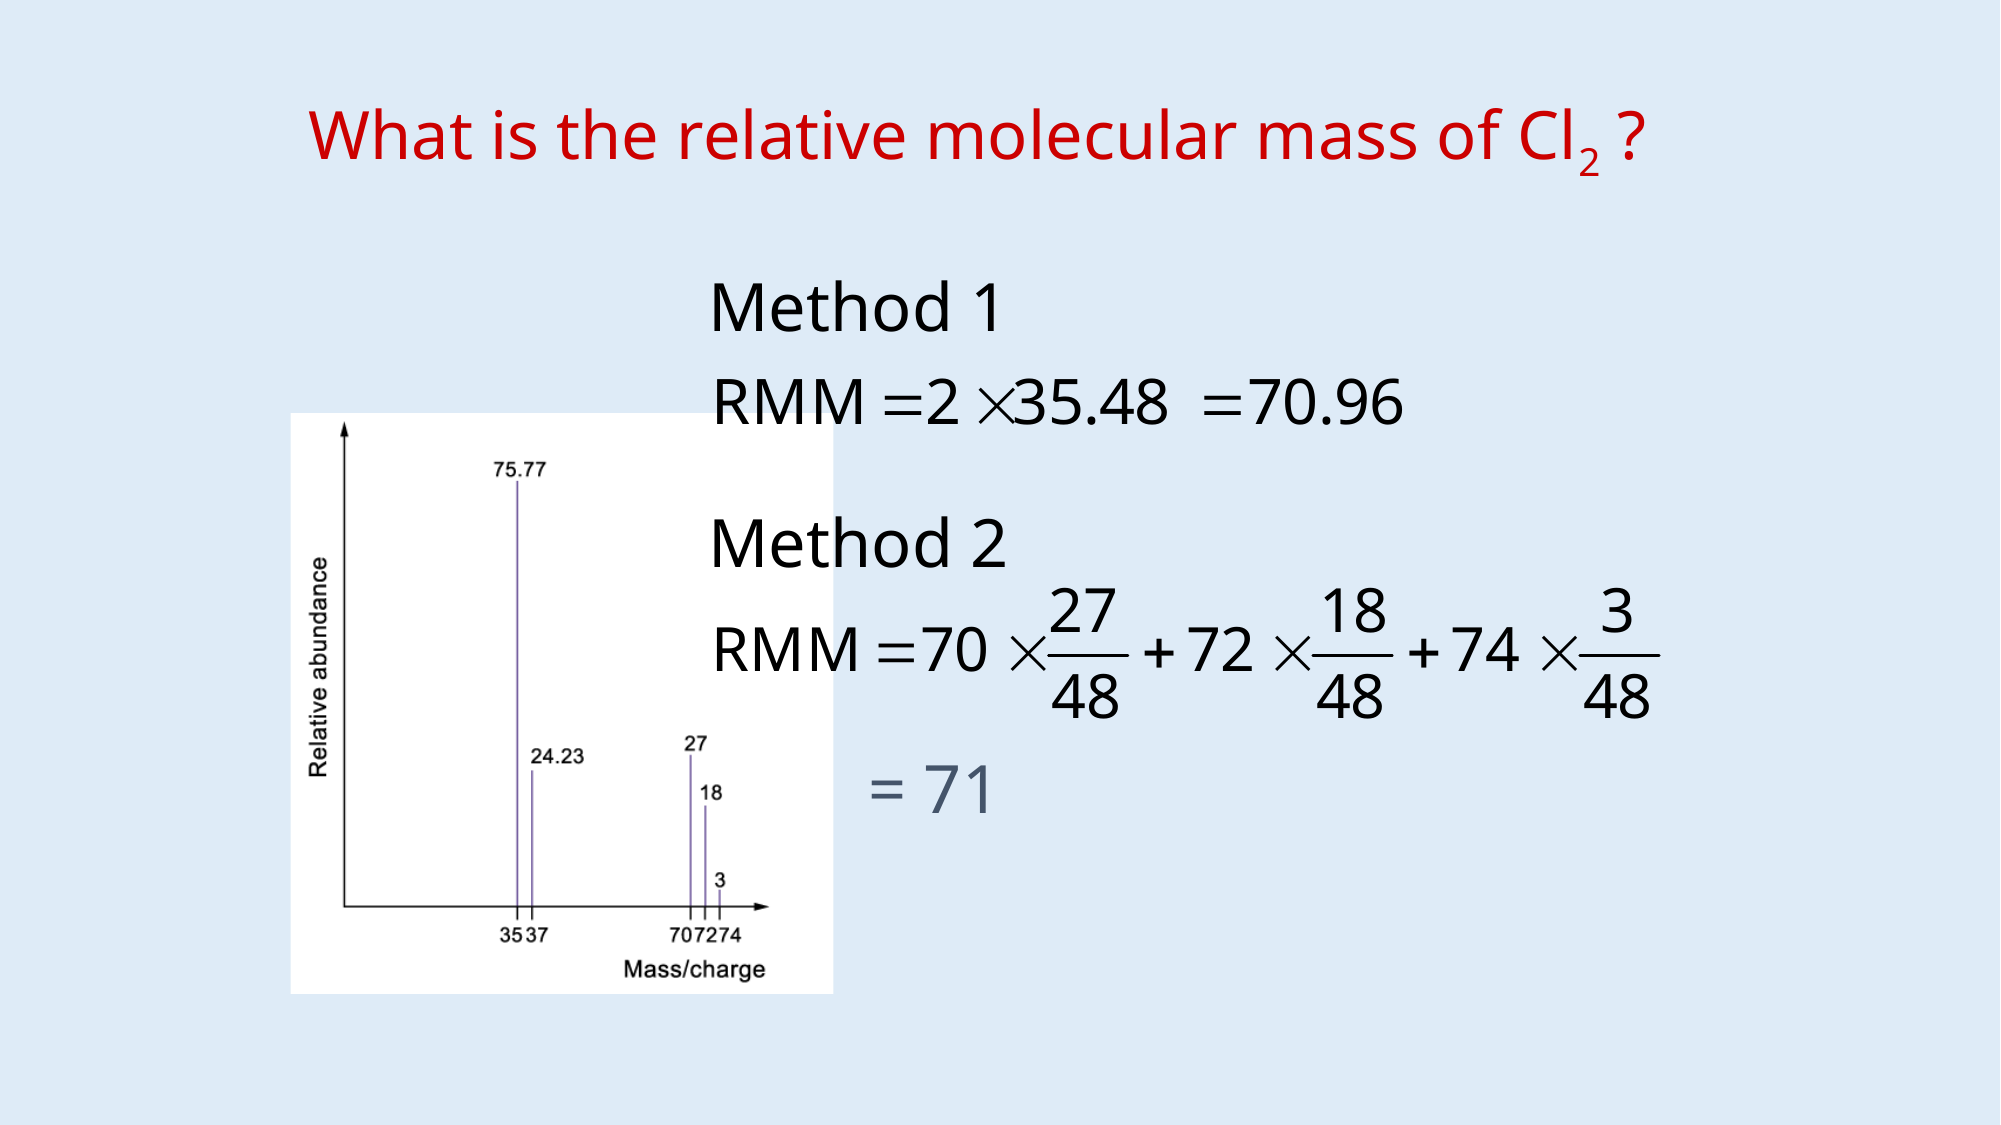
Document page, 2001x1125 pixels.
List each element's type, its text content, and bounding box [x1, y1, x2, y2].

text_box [705, 361, 1426, 441]
picture [290, 408, 834, 994]
text_box What is the relative molecular mass of Cl2 ? [293, 87, 1700, 190]
text_box = 71 [853, 739, 1031, 835]
text_box Method 1 [693, 257, 1037, 352]
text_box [705, 574, 1674, 732]
text_box Method 2 [834, 492, 1062, 574]
